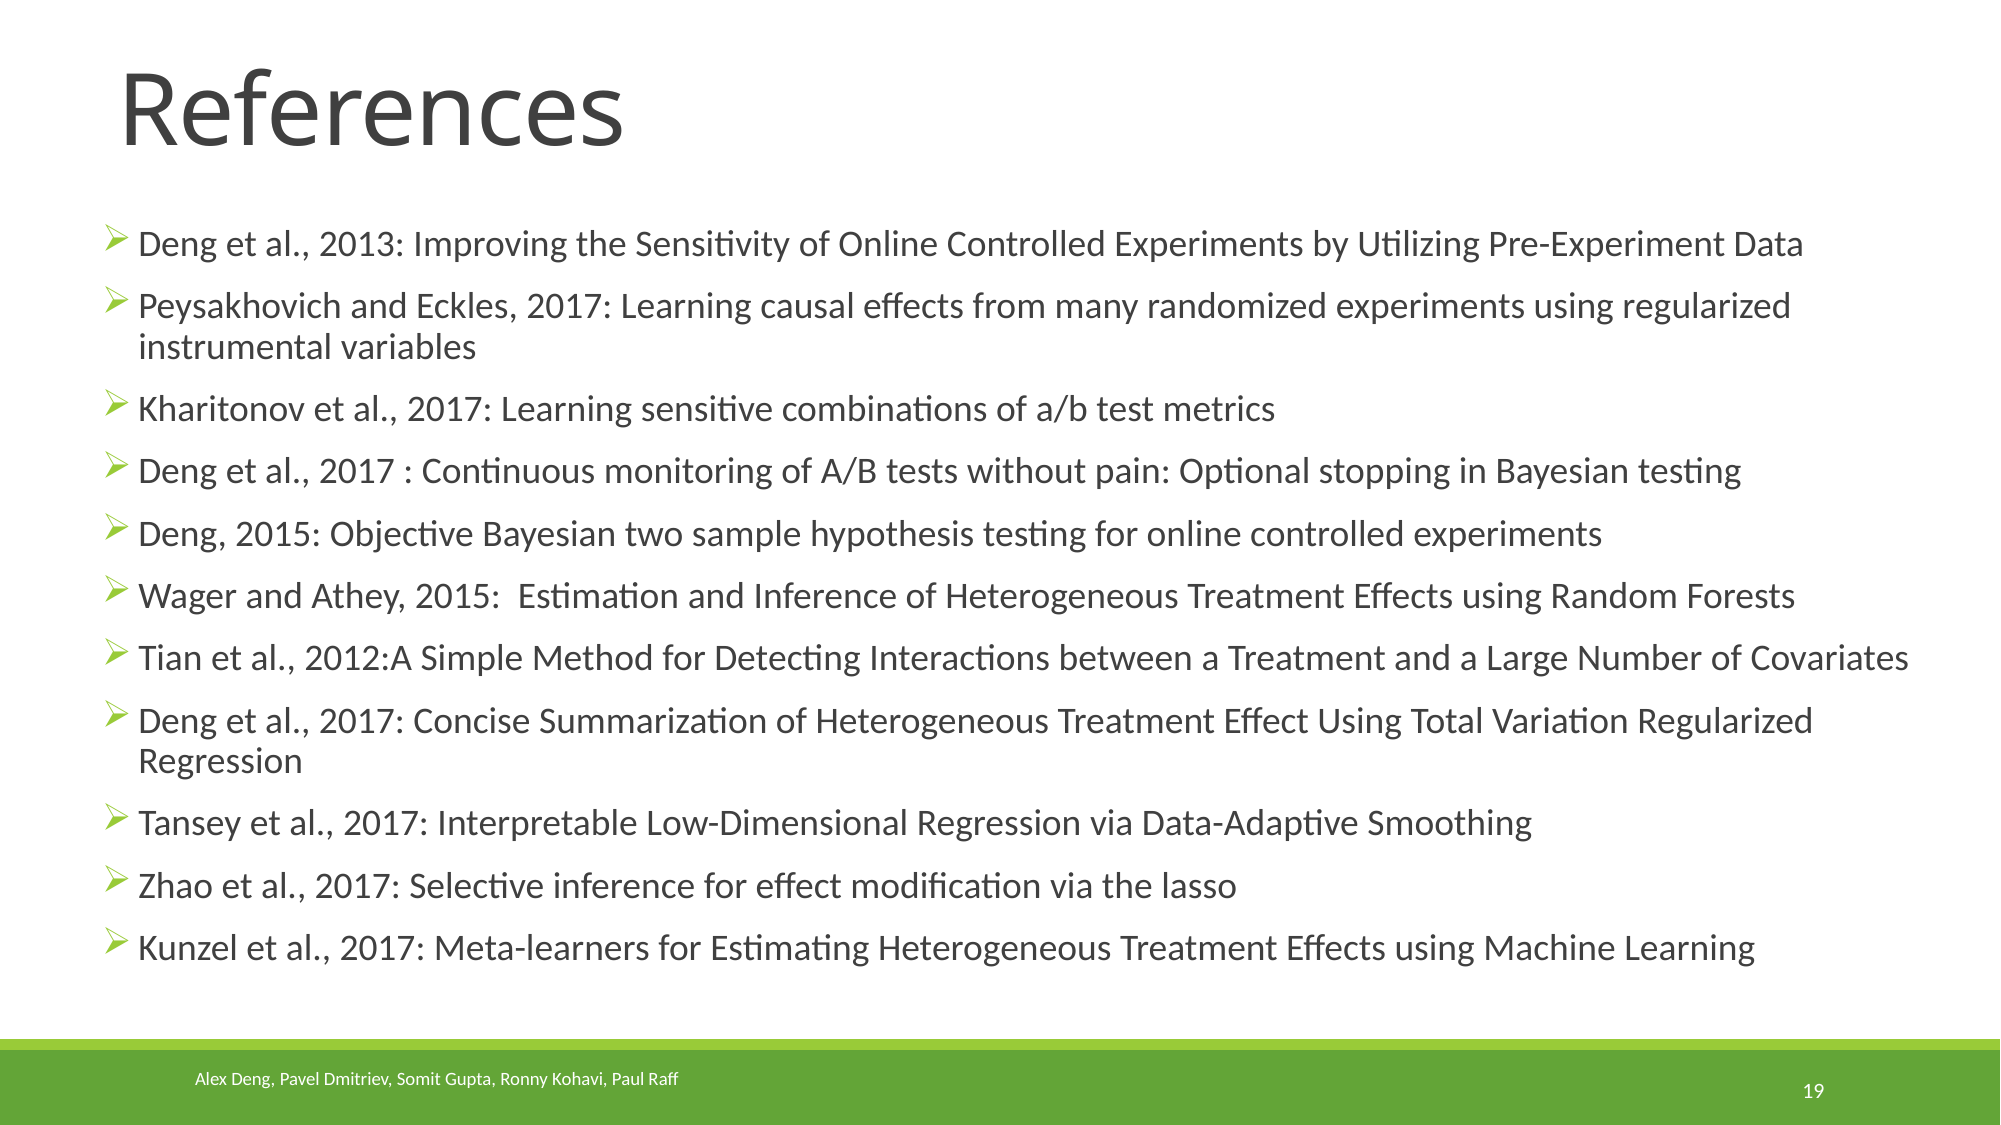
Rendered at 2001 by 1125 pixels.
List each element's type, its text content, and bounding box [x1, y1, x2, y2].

slide_number 19 [1624, 1059, 1840, 1120]
slide_number Alex Deng, Pavel Dmitriev, Somit Gupta, Ronny Kohavi, Paul Raff [180, 1059, 1130, 1120]
list Deng et al., 2013: Improving the Sensitivity of Online Controlled Experiments by Utilizing Pre-Experiment Data Peysakhovich and Eckles, 2017: Learning causal effects from many randomized experiments using regularized instrumental variables Kharitonov et al., 2017: Learning sensitive combinations of a/b test metrics Deng et al., 2017 : Continuous monitoring of A/B tests without pain: Optional stopping in Bayesian testing Deng, 2015: Objective Bayesian two sample hypothesis testing for online controlled experiments Wager and Athey, 2015: Estimation and Inference of Heterogeneous Treatment Effects using Random Forests Tian et al., 2012:A Simple Method for Detecting Interactions between a Treatment and a Large Number of Covariates Deng et al., 2017: Concise Summarization of Heterogeneous Treatment Effect Using Total Variation Regularized Regression Tansey et al., 2017: Interpretable Low-Dimensional Regression via Data-Adaptive Smoothing Zhao et al., 2017: Selective inference for effect modification via the lasso Kunzel et al., 2017: Meta-learners for Estimating Heterogeneous Treatment Effects using Machine Learning [102, 216, 1944, 992]
title References [102, 47, 1944, 174]
